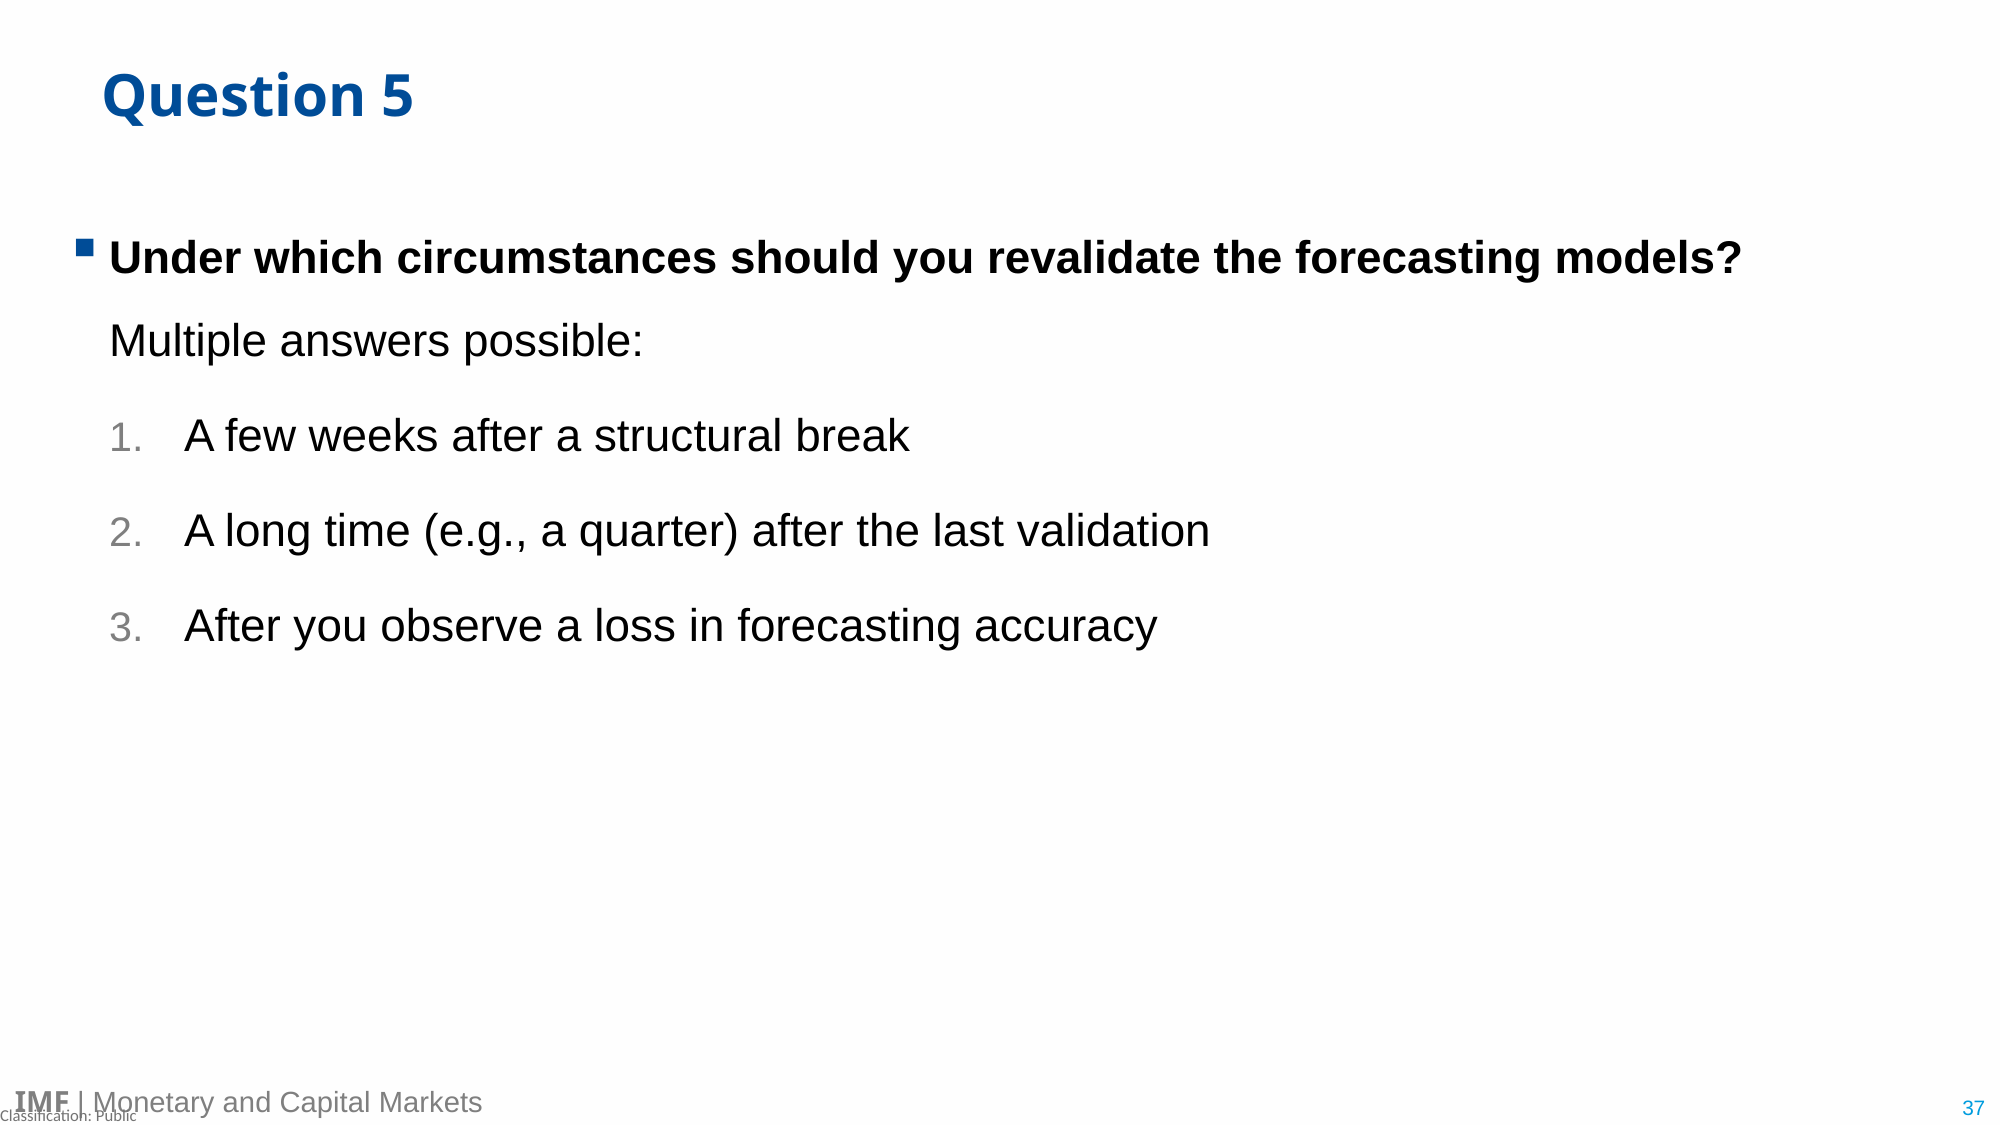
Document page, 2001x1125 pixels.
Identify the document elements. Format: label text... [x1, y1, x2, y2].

title Question 5 [101, 17, 1758, 178]
list Under which circumstances should you revalidate the forecasting models? Multiple answers possible: A few weeks after a structural break A long time (e.g., a quarter) after the last validation After you observe a loss in forecasting accuracy [70, 178, 1836, 1002]
